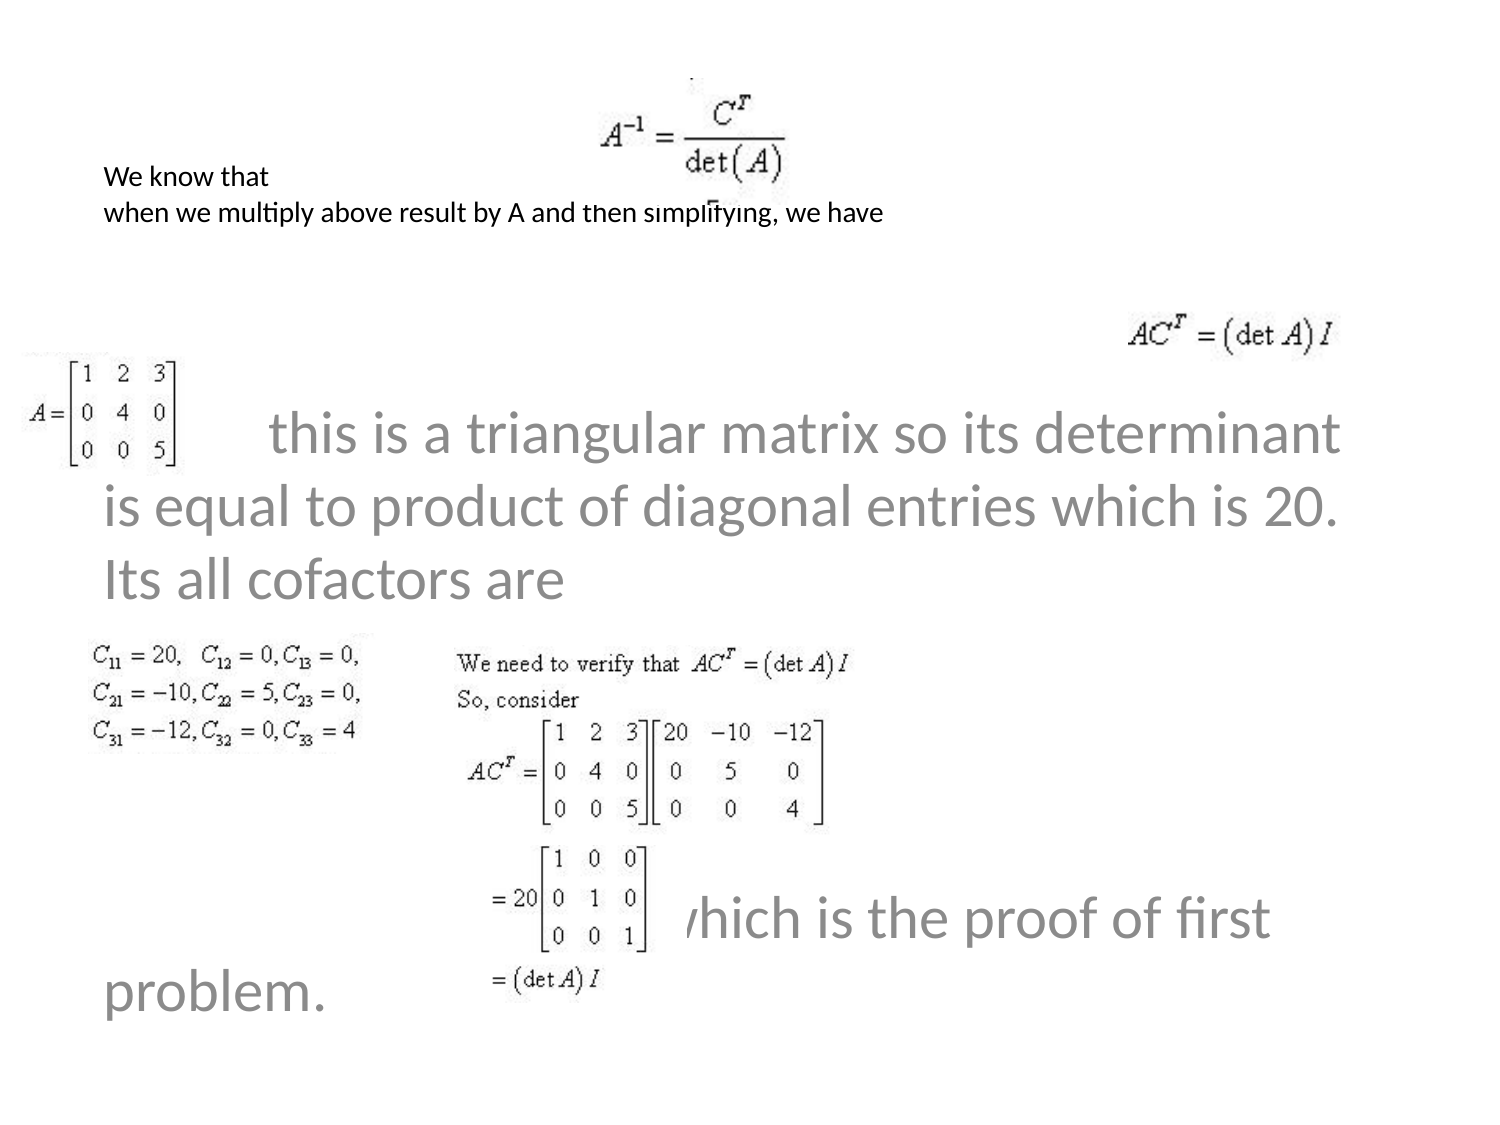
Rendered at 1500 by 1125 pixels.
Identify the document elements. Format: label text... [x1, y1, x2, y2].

picture [88, 633, 391, 754]
picture [454, 644, 865, 844]
title We know that when we multiply above result by A and then simplifying, we have [88, 42, 1364, 308]
picture [584, 77, 810, 205]
subtitle this is a triangular matrix so its determinant is equal to product of diagonal entries which is 20. Its all cofactors are w which is the proof of first problem. [88, 385, 1388, 1035]
picture [489, 845, 688, 1003]
picture [14, 351, 210, 476]
picture [1127, 302, 1353, 374]
